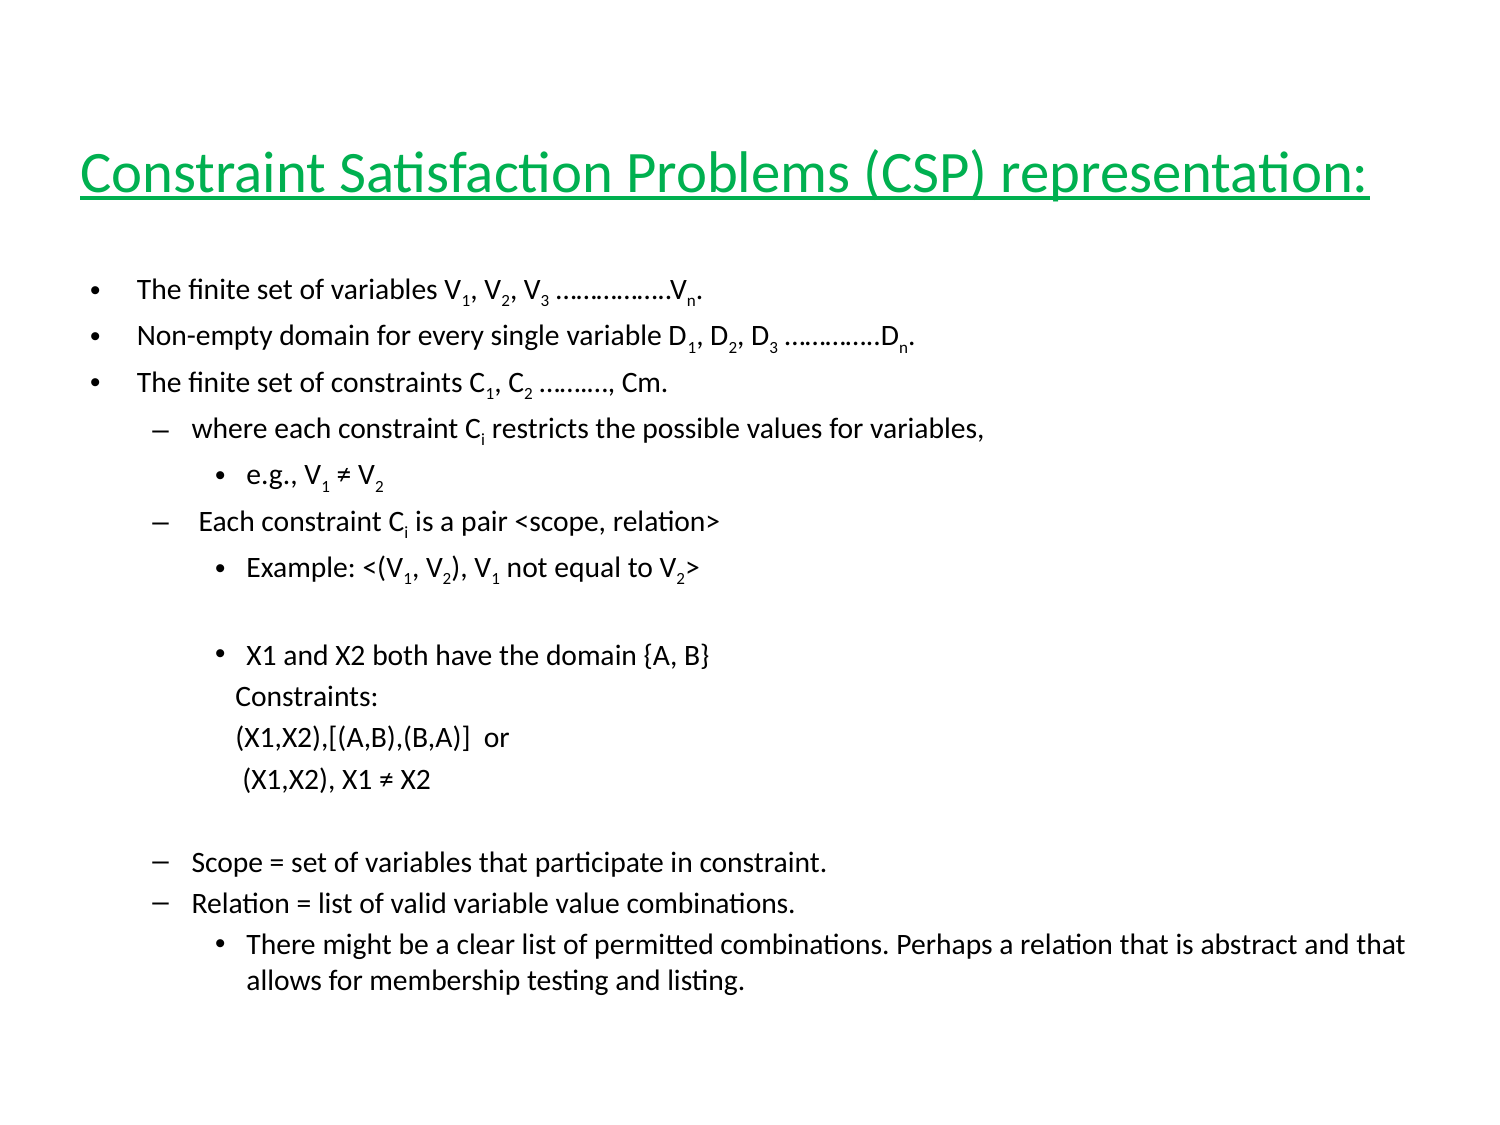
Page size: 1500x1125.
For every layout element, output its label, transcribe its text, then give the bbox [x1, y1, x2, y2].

title Constraint Satisfaction Problems (CSP) representation: [50, 125, 1400, 313]
list The finite set of variables V1, V2, V3 ……………..Vn. Non-empty domain for every single variable D1, D2, D3 …………..Dn. The finite set of constraints C1, C2 …….…, Cm. where each constraint Ci restricts the possible values for variables, e.g., V1 ≠ V2 Each constraint Ci is a pair <scope, relation> Example: <(V1, V2), V1 not equal to V2> X1 and X2 both have the domain {A, B} Constraints: (X1,X2),[(A,B),(B,A)] or (X1,X2), X1 ≠ X2 Scope = set of variables that participate in constraint. Relation = list of valid variable value combinations. There might be a clear list of permitted combinations. Perhaps a relation that is abstract and that allows for membership testing and listing. [75, 262, 1425, 1005]
